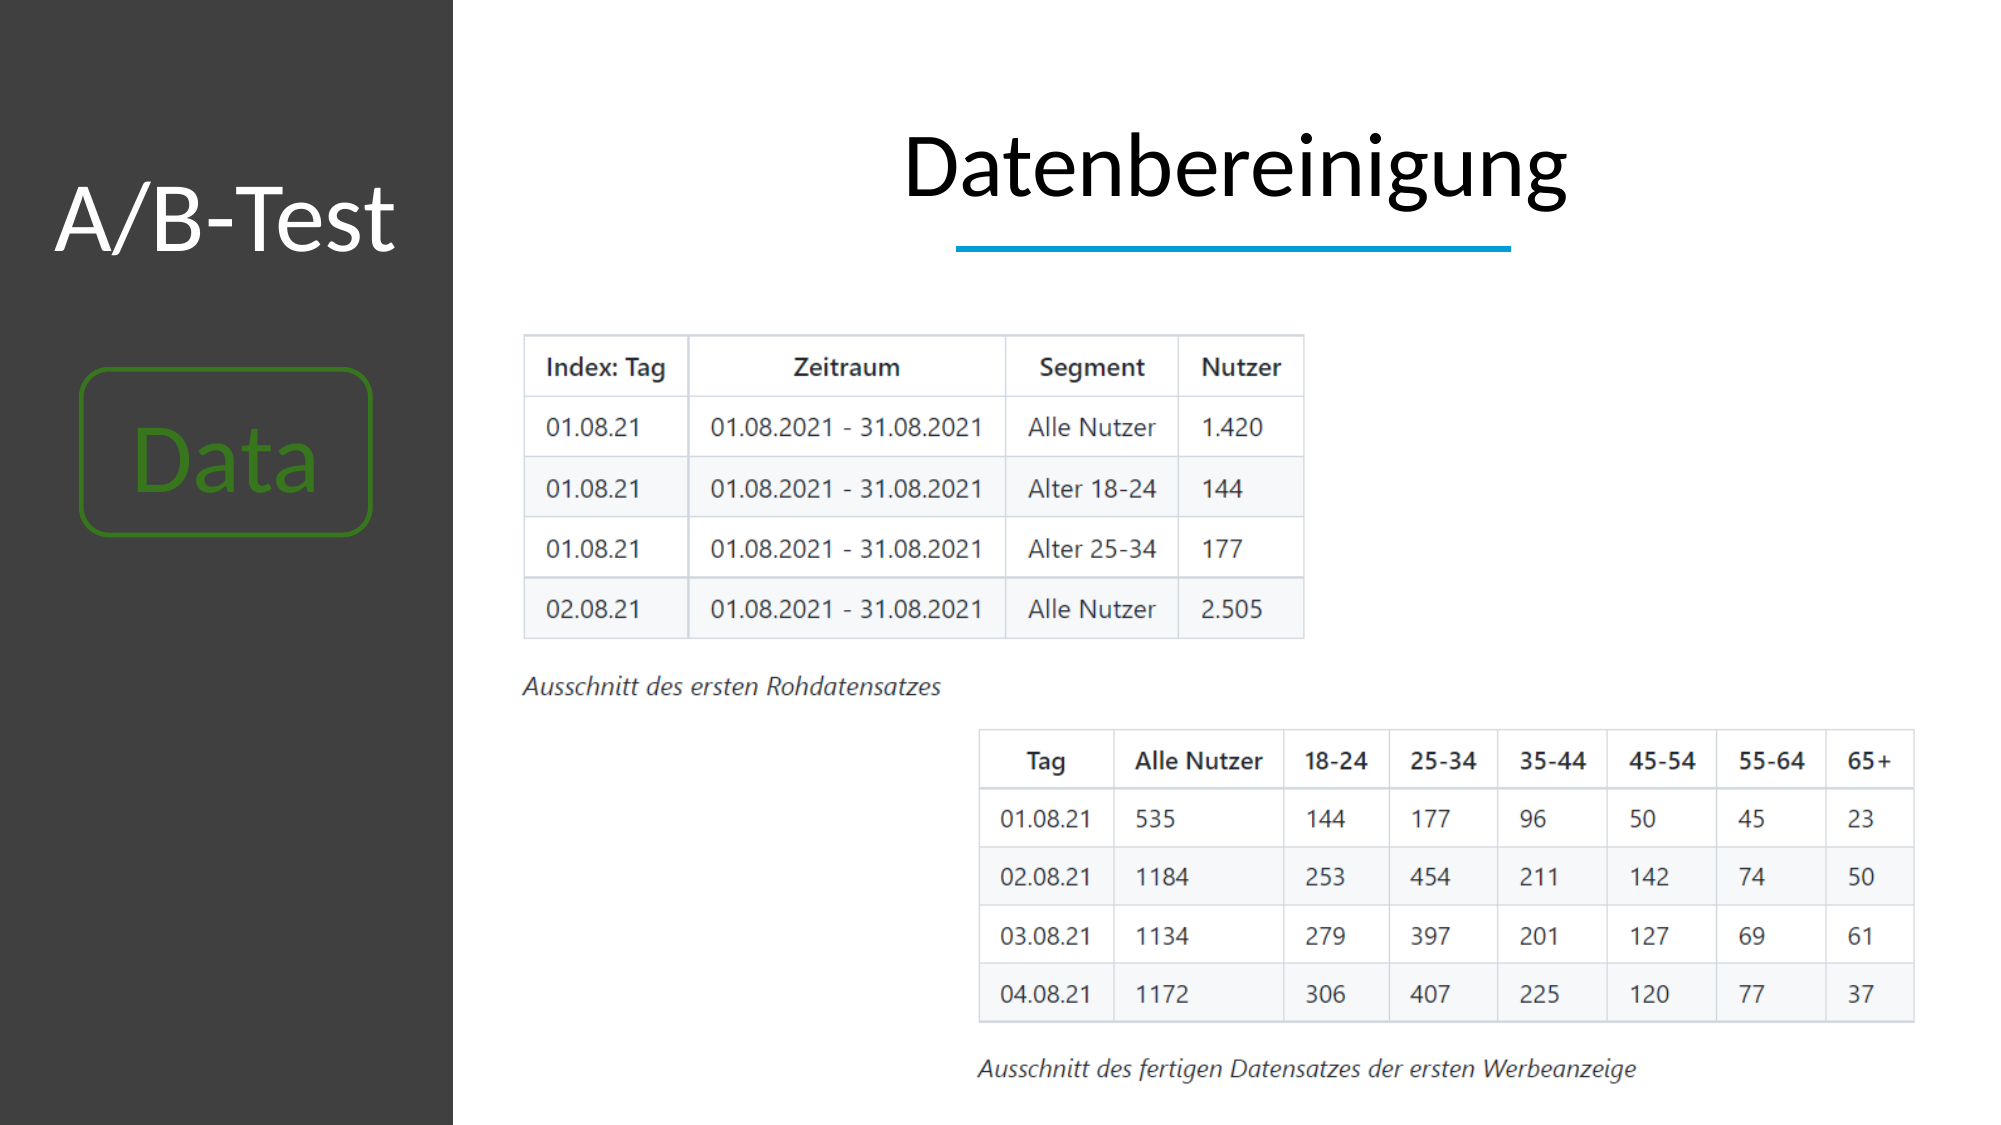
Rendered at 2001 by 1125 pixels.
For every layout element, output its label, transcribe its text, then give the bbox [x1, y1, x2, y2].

text_box A/B-Test [17, 143, 434, 279]
text_box [0, 0, 453, 1125]
text_box Datenbereinigung [814, 97, 1659, 223]
text_box Data [80, 368, 372, 537]
picture [494, 312, 1941, 1095]
